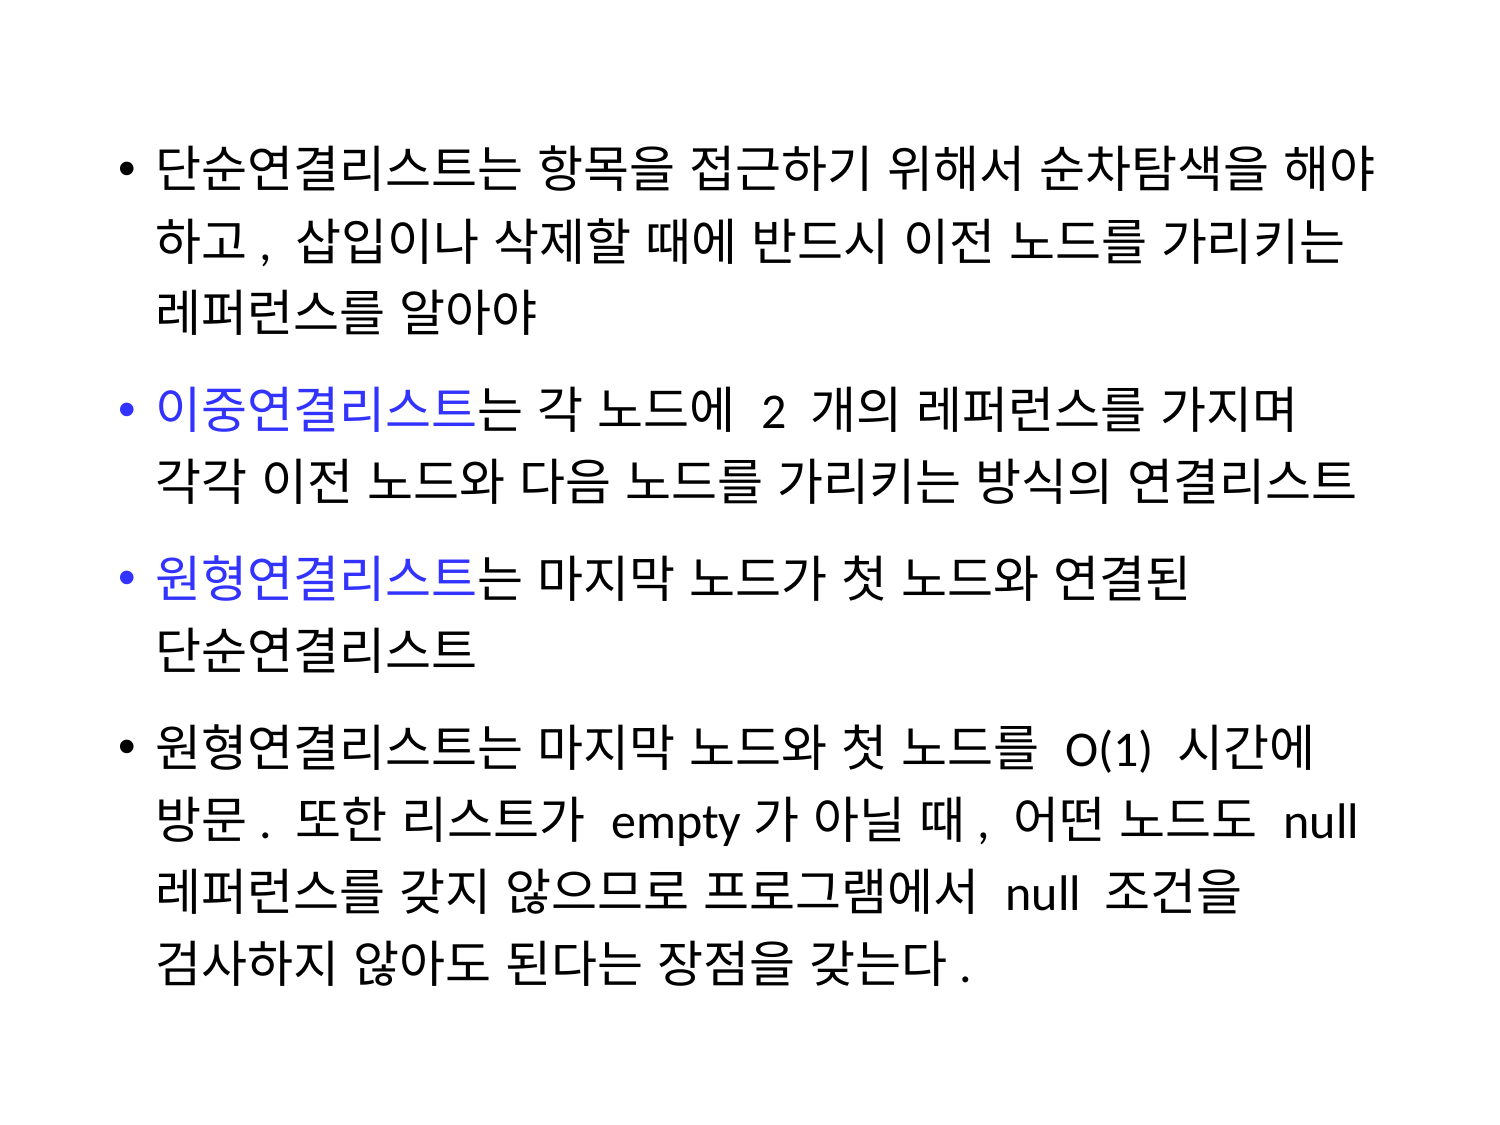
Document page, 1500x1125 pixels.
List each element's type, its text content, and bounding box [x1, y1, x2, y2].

list 단순연결리스트는 항목을 접근하기 위해서 순차탐색을 해야 하고, 삽입이나 삭제할 때에 반드시 이전 노드를 가리키는 레퍼런스를 알아야 이중연결리스트는 각 노드에 2 개의 레퍼런스를 가지며 각각 이전 노드와 다음 노드를 가리키는 방식의 연결리스트 원형연결리스트는 마지막 노드가 첫 노드와 연결된 단순연결리스트 원형연결리스트는 마지막 노드와 첫 노드를 O(1) 시간에 방문. 또한 리스트가 empty가 아닐 때, 어떤 노드도 null 레퍼런스를 갖지 않으므로 프로그램에서 null 조건을 검사하지 않아도 된다는 장점을 갖는다. [103, 118, 1397, 1065]
